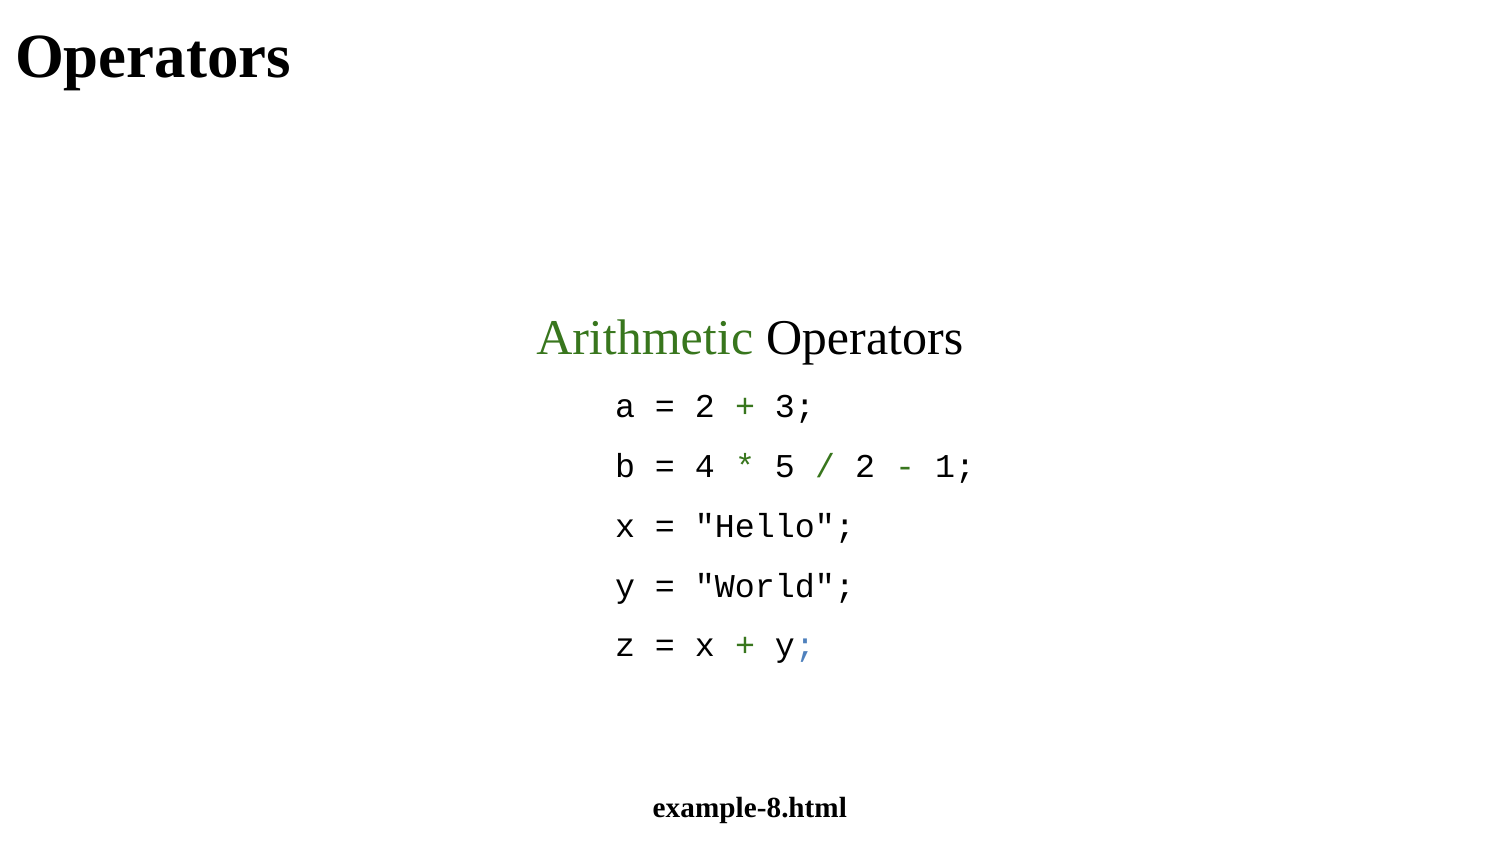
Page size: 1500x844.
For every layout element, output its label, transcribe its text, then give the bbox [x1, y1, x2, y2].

list Arithmetic Operators a = 2 + 3; b = 4 * 5 / 2 - 1; x = "Hello"; y = "World"; z = x + y; [0, 94, 1500, 767]
text_box example-8.html [0, 767, 1500, 844]
title Operators [0, 0, 1500, 94]
